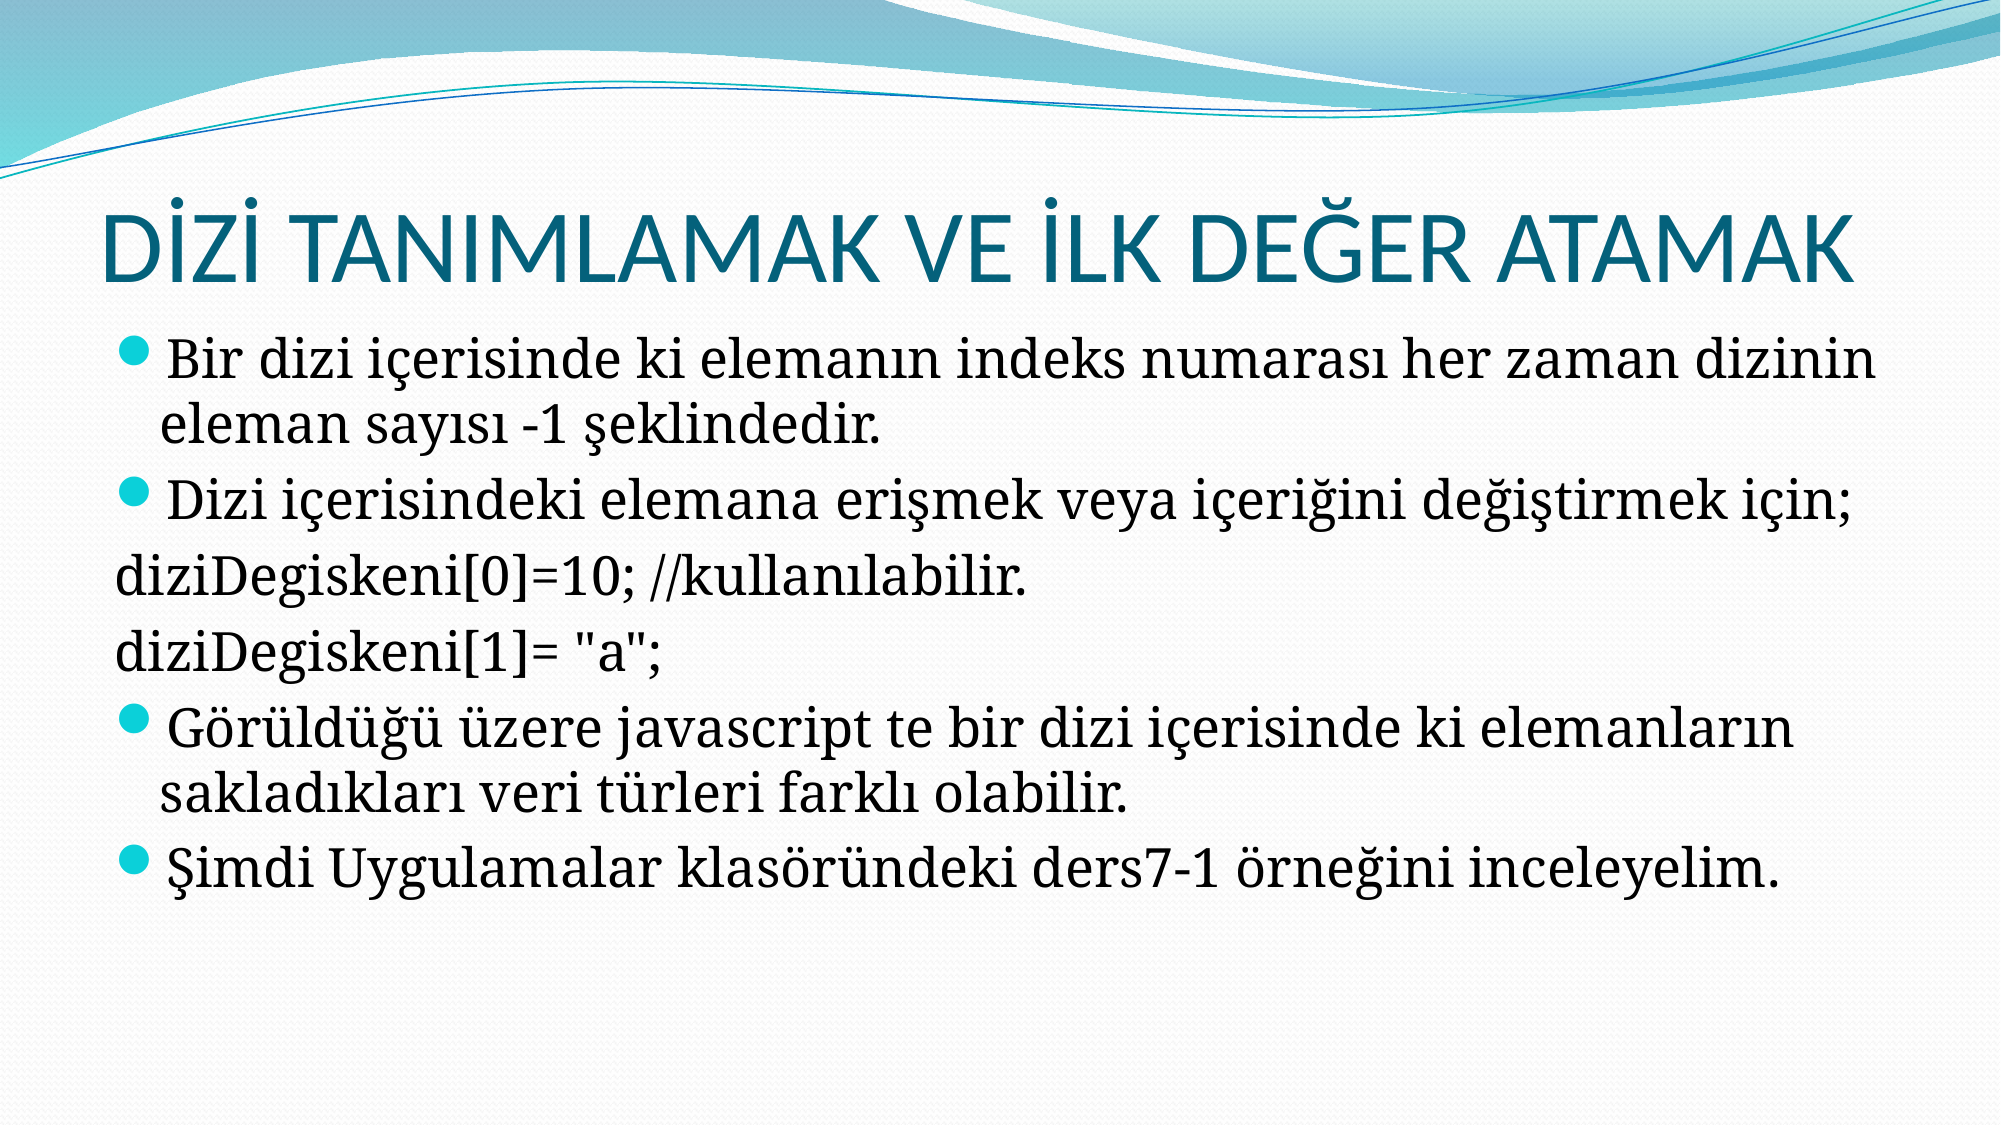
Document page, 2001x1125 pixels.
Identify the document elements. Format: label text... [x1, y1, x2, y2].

list Bir dizi içerisinde ki elemanın indeks numarası her zaman dizinin eleman sayısı -1 şeklindedir. Dizi içerisindeki elemana erişmek veya içeriğini değiştirmek için; diziDegiskeni[0]=10; //kullanılabilir. diziDegiskeni[1]= "a"; Görüldüğü üzere javascript te bir dizi içerisinde ki elemanların sakladıkları veri türleri farklı olabilir. Şimdi Uygulamalar klasöründeki ders7-1 örneğini inceleyelim. [99, 317, 1900, 1038]
title DİZİ TANIMLAMAK VE İLK DEĞER ATAMAK [99, 115, 1900, 303]
